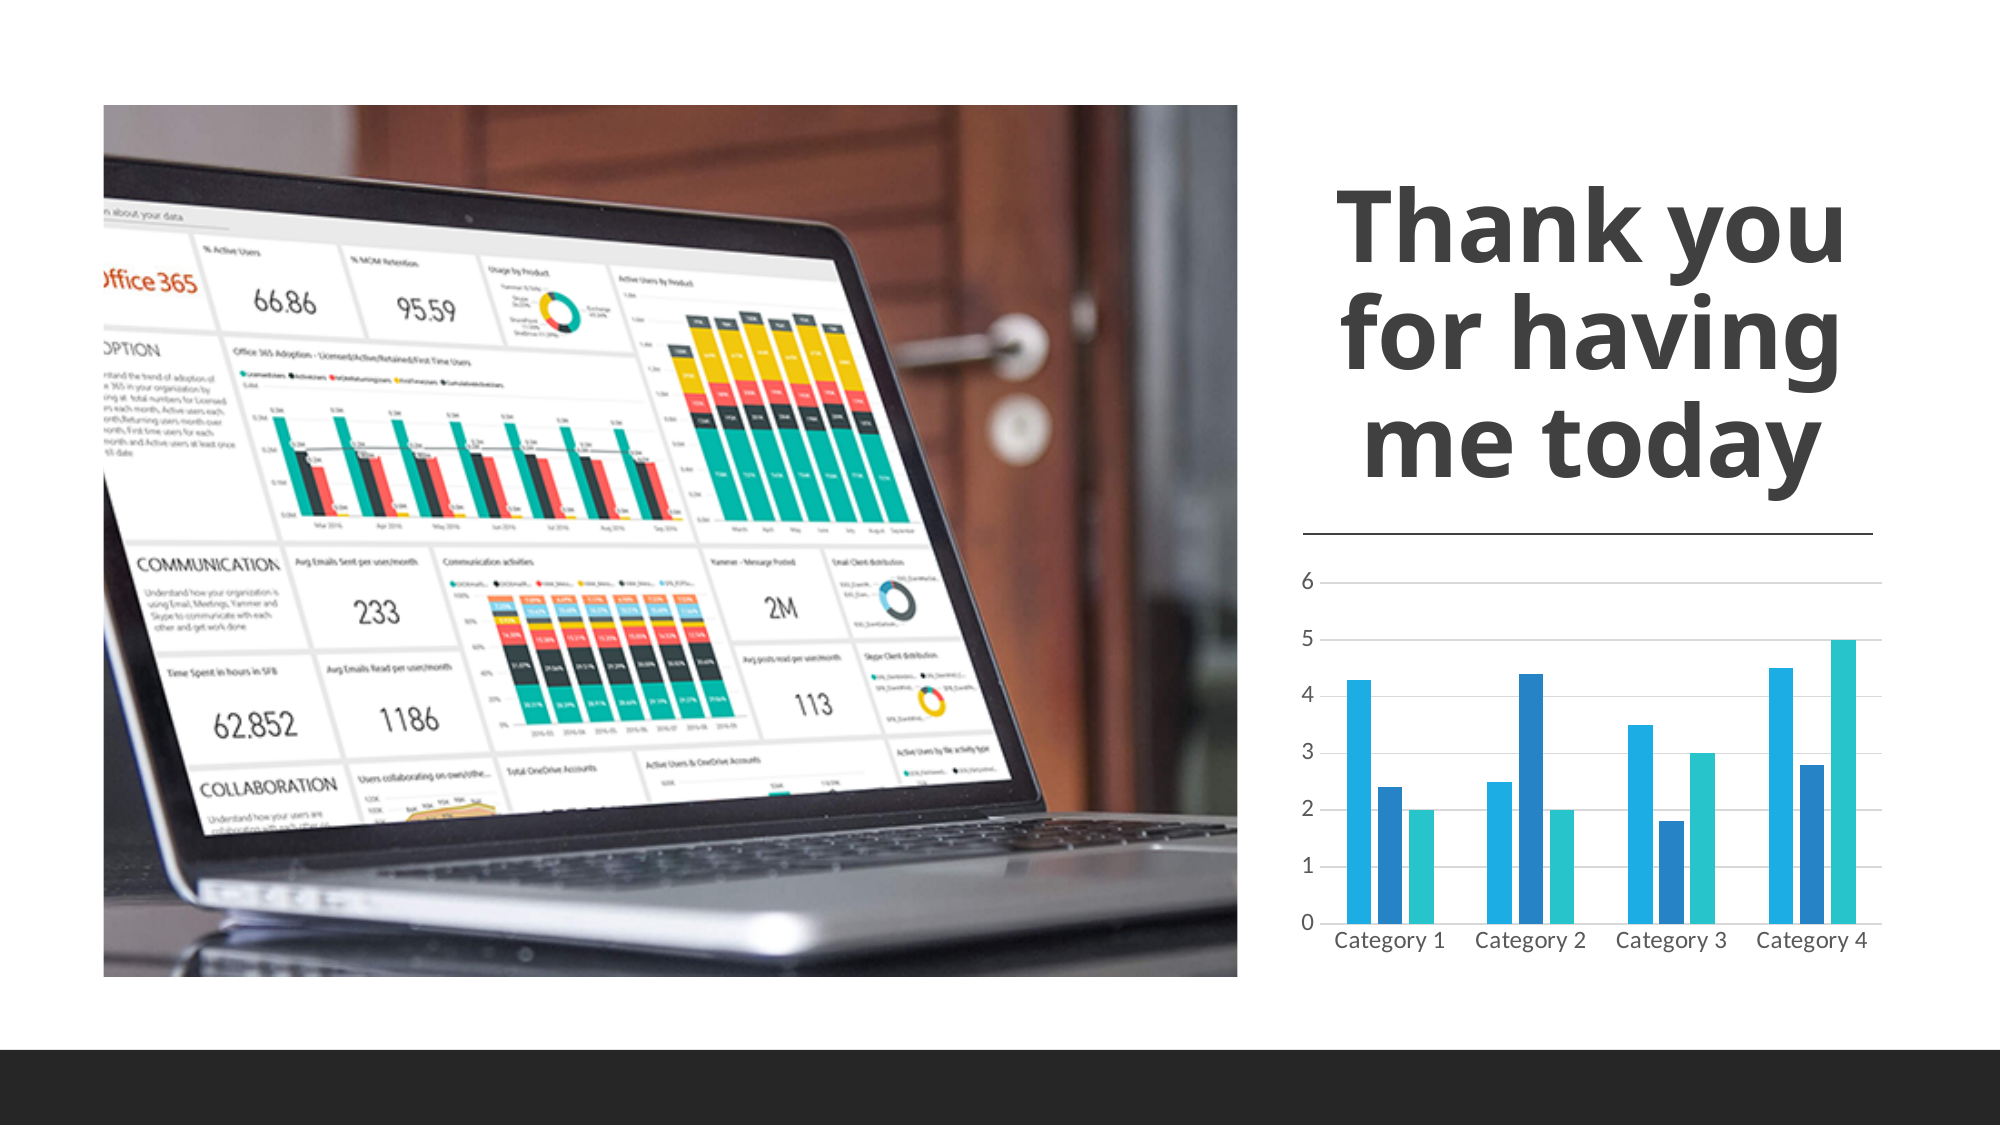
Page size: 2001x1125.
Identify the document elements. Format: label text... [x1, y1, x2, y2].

title Thank you for having me today [1289, 104, 1895, 507]
picture [102, 104, 1238, 977]
chart [1288, 561, 1895, 964]
